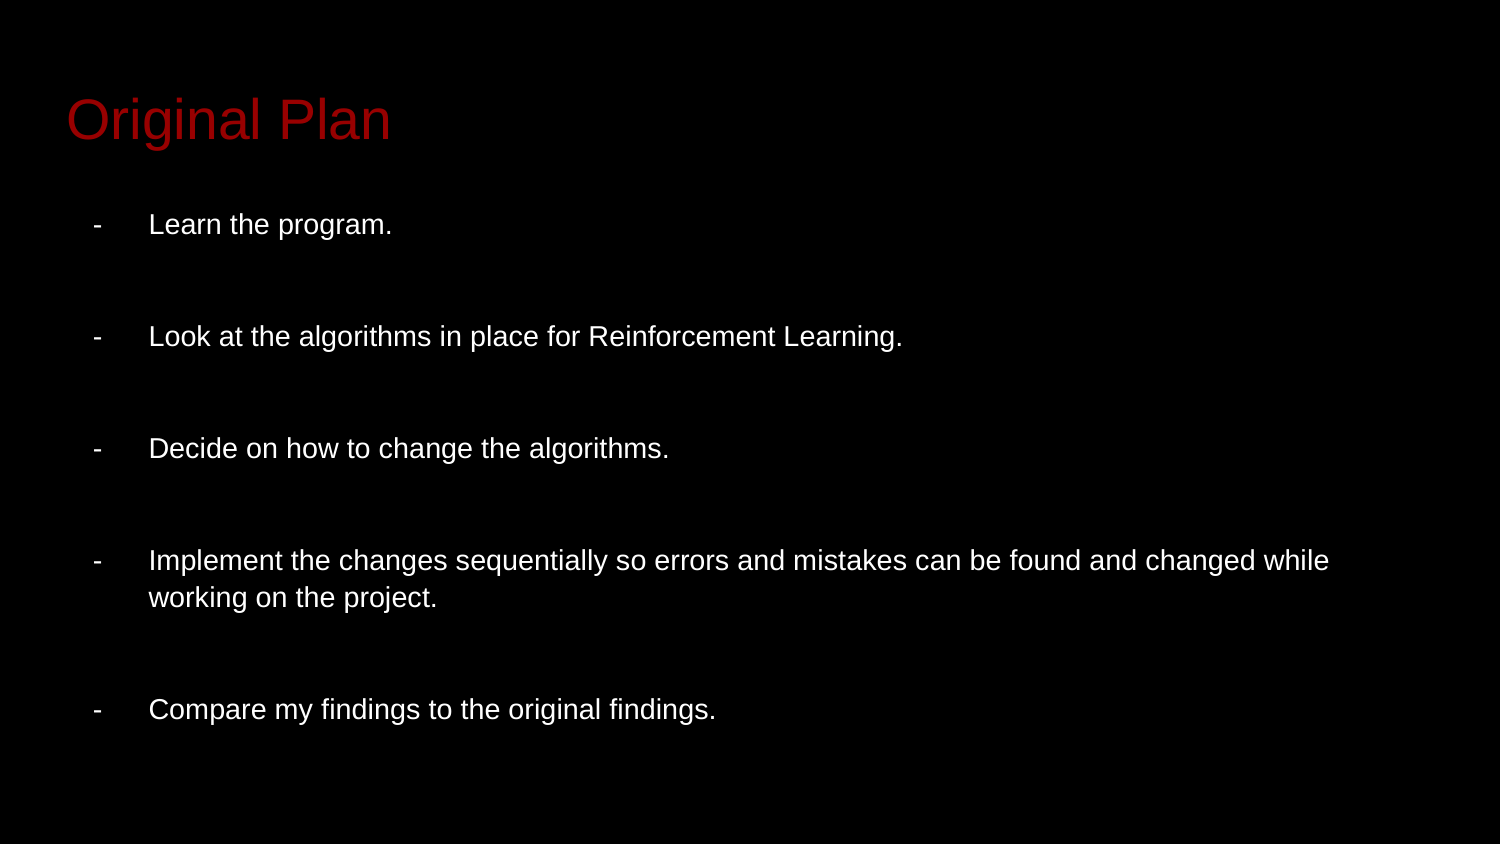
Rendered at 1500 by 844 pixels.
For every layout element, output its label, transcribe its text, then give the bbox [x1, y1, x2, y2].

title Original Plan [51, 72, 1449, 167]
list Learn the program. Look at the algorithms in place for Reinforcement Learning. Decide on how to change the algorithms. Implement the changes sequentially so errors and mistakes can be found and changed while working on the project. Compare my findings to the original findings. [51, 189, 1449, 750]
